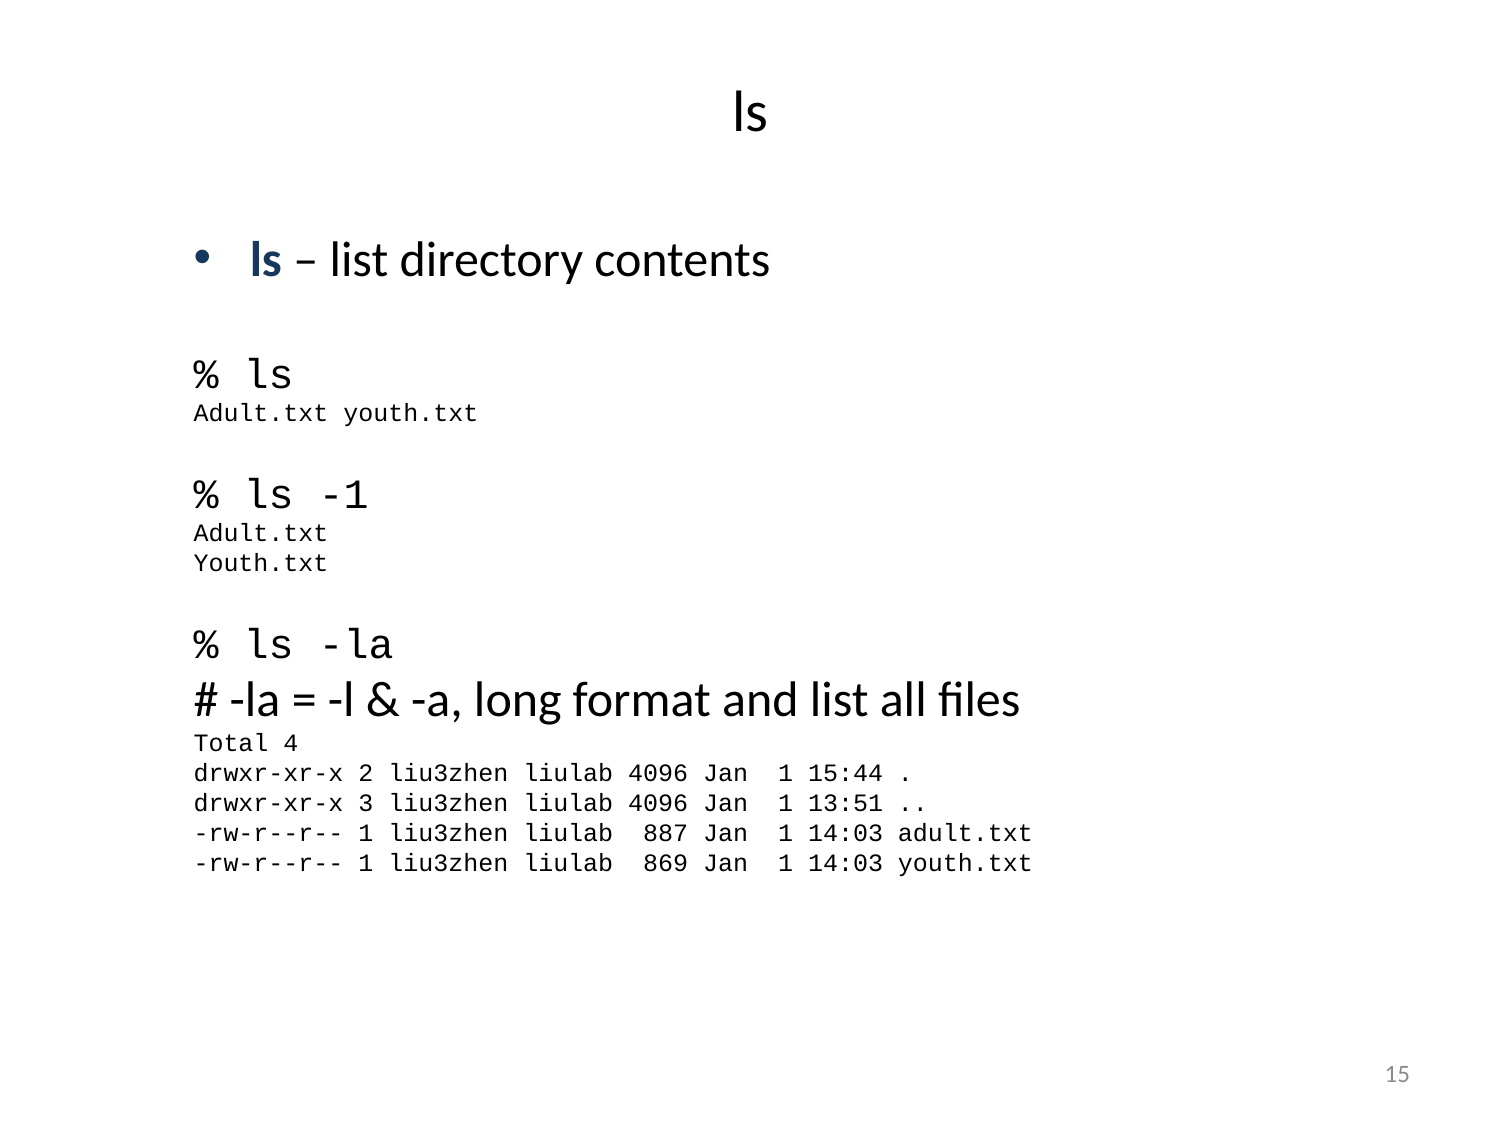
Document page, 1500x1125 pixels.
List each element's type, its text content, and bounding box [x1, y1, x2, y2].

title ls [75, 45, 1425, 172]
slide_number 15 [1074, 1042, 1425, 1103]
text_box ls – list directory contents % ls Adult.txt youth.txt % ls -1 Adult.txt Youth.txt % ls -la # -la = -l & -a, long format and list all files Total 4 drwxr-xr-x 2 liu3zhen liulab 4096 Jan 1 15:44 . drwxr-xr-x 3 liu3zhen liulab 4096 Jan 1 13:51 .. -rw-r--r-- 1 liu3zhen liulab 887 Jan 1 14:03 adult.txt -rw-r--r-- 1 liu3zhen liulab 869 Jan 1 14:03 youth.txt [178, 219, 1282, 884]
